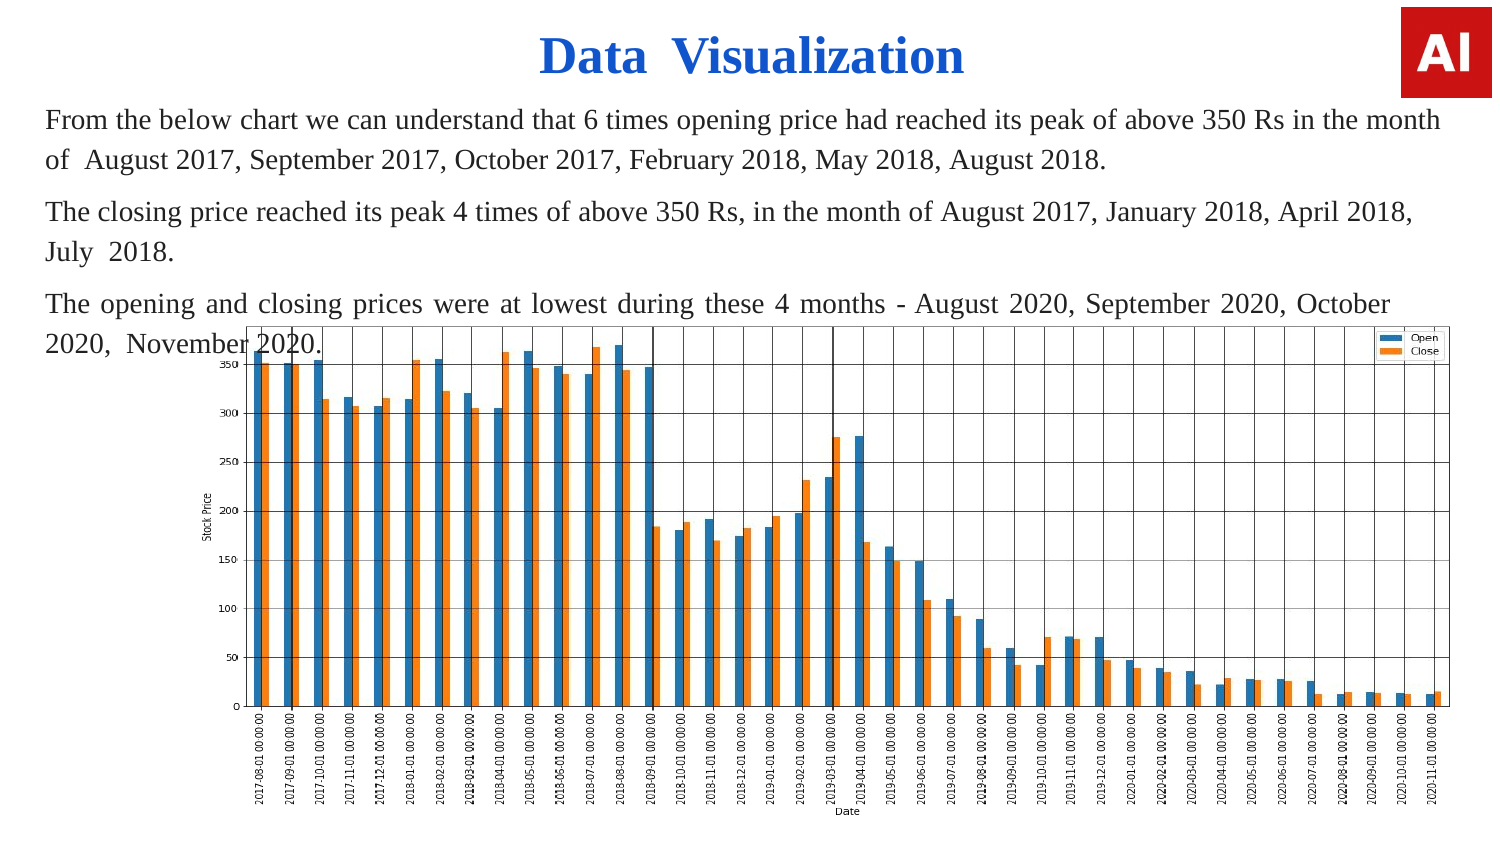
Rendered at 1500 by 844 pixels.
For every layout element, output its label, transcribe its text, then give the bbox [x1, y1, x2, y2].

text_box Data Visualization [525, 13, 1000, 92]
text_box From the below chart we can understand that 6 times opening price had reached its peak of above 350 Rs in the month of August 2017, September 2017, October 2017, February 2018, May 2018, August 2018. The closing price reached its peak 4 times of above 350 Rs, in the month of August 2017, January 2018, April 2018, July 2018. The opening and closing prices were at lowest during these 4 months - August 2020, September 2020, October 2020, November 2020. [43, 93, 1467, 360]
picture [1401, 7, 1492, 98]
picture [196, 320, 1458, 822]
